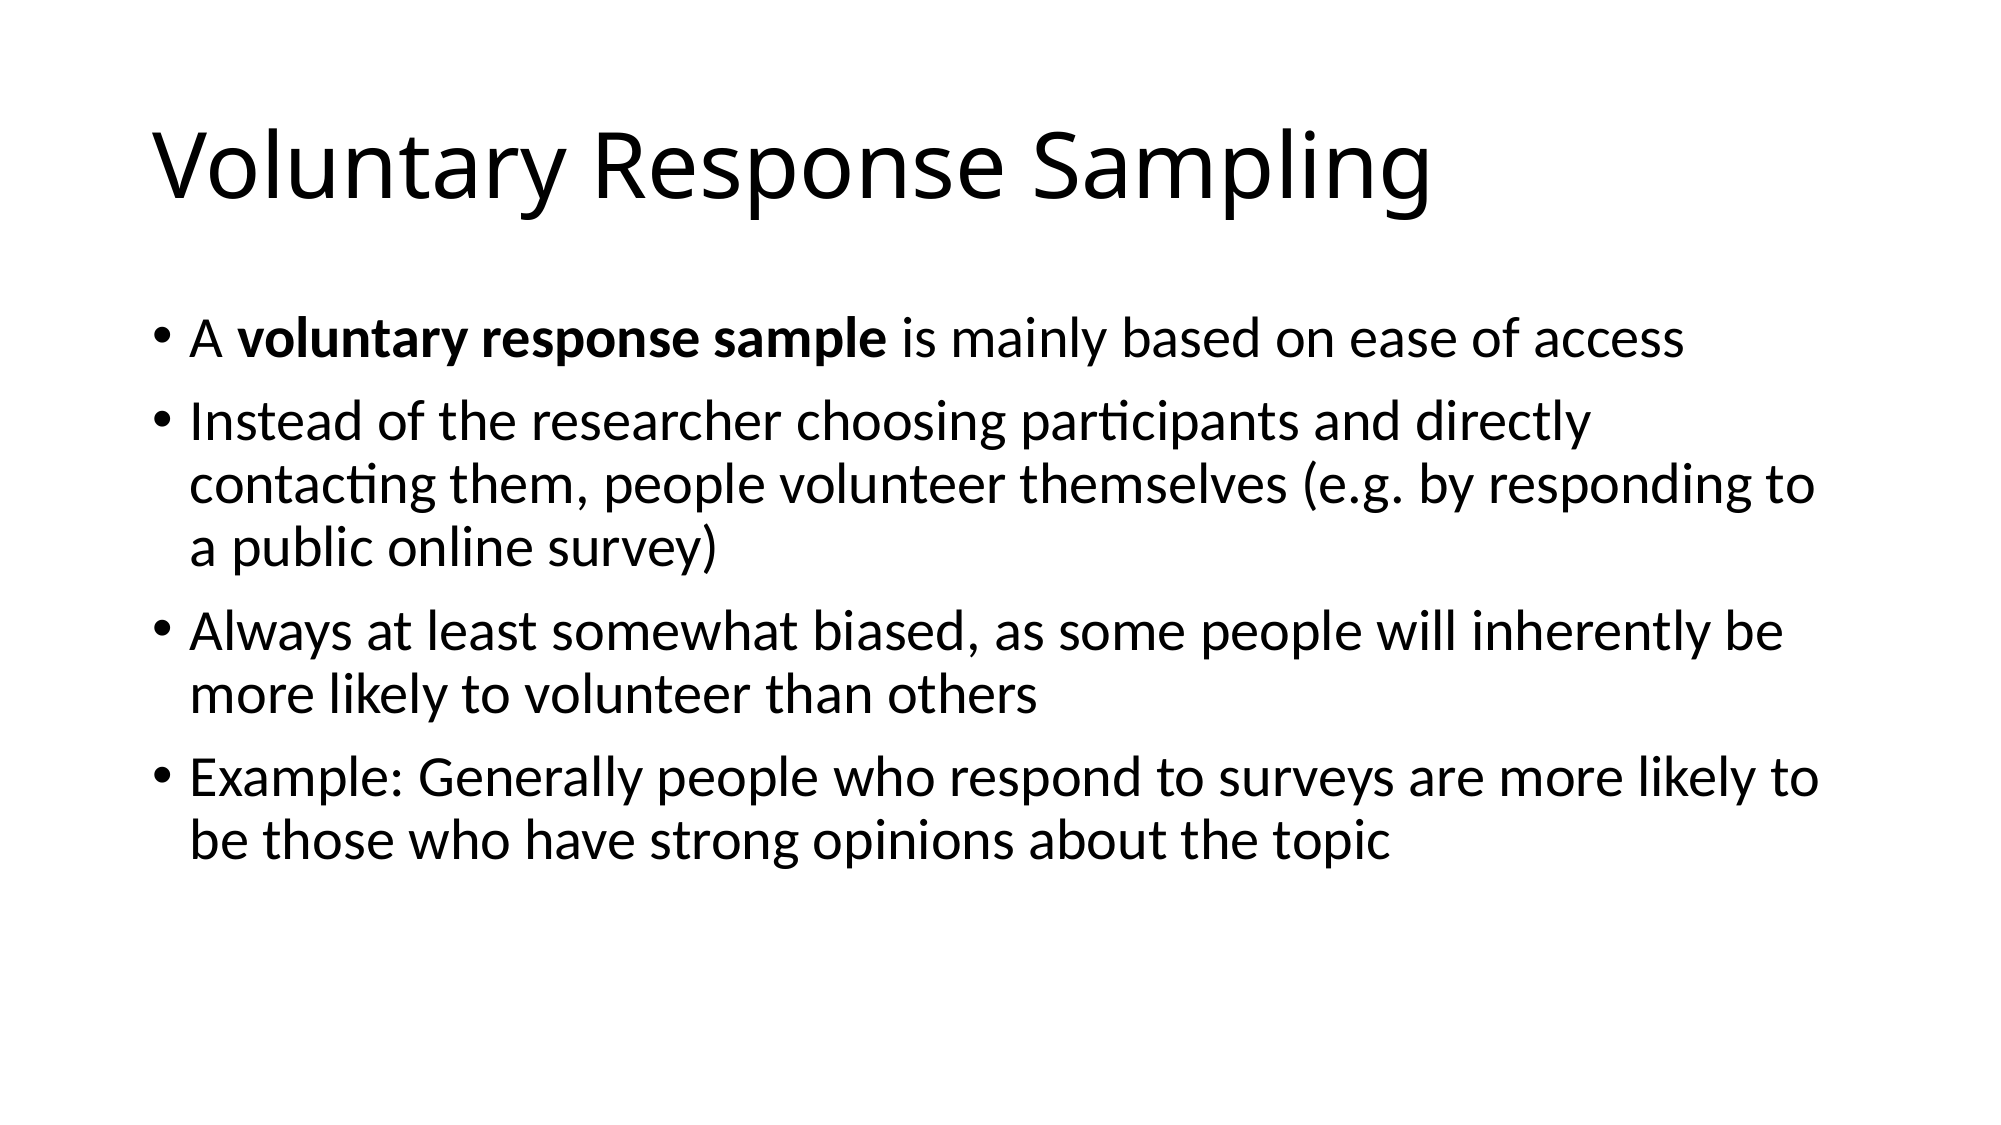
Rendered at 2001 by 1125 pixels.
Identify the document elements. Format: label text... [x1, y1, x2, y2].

list A voluntary response sample is mainly based on ease of access Instead of the researcher choosing participants and directly contacting them, people volunteer themselves (e.g. by responding to a public online survey) Always at least somewhat biased, as some people will inherently be more likely to volunteer than others Example: Generally people who respond to surveys are more likely to be those who have strong opinions about the topic [137, 299, 1863, 1014]
title Voluntary Response Sampling [137, 59, 1863, 278]
